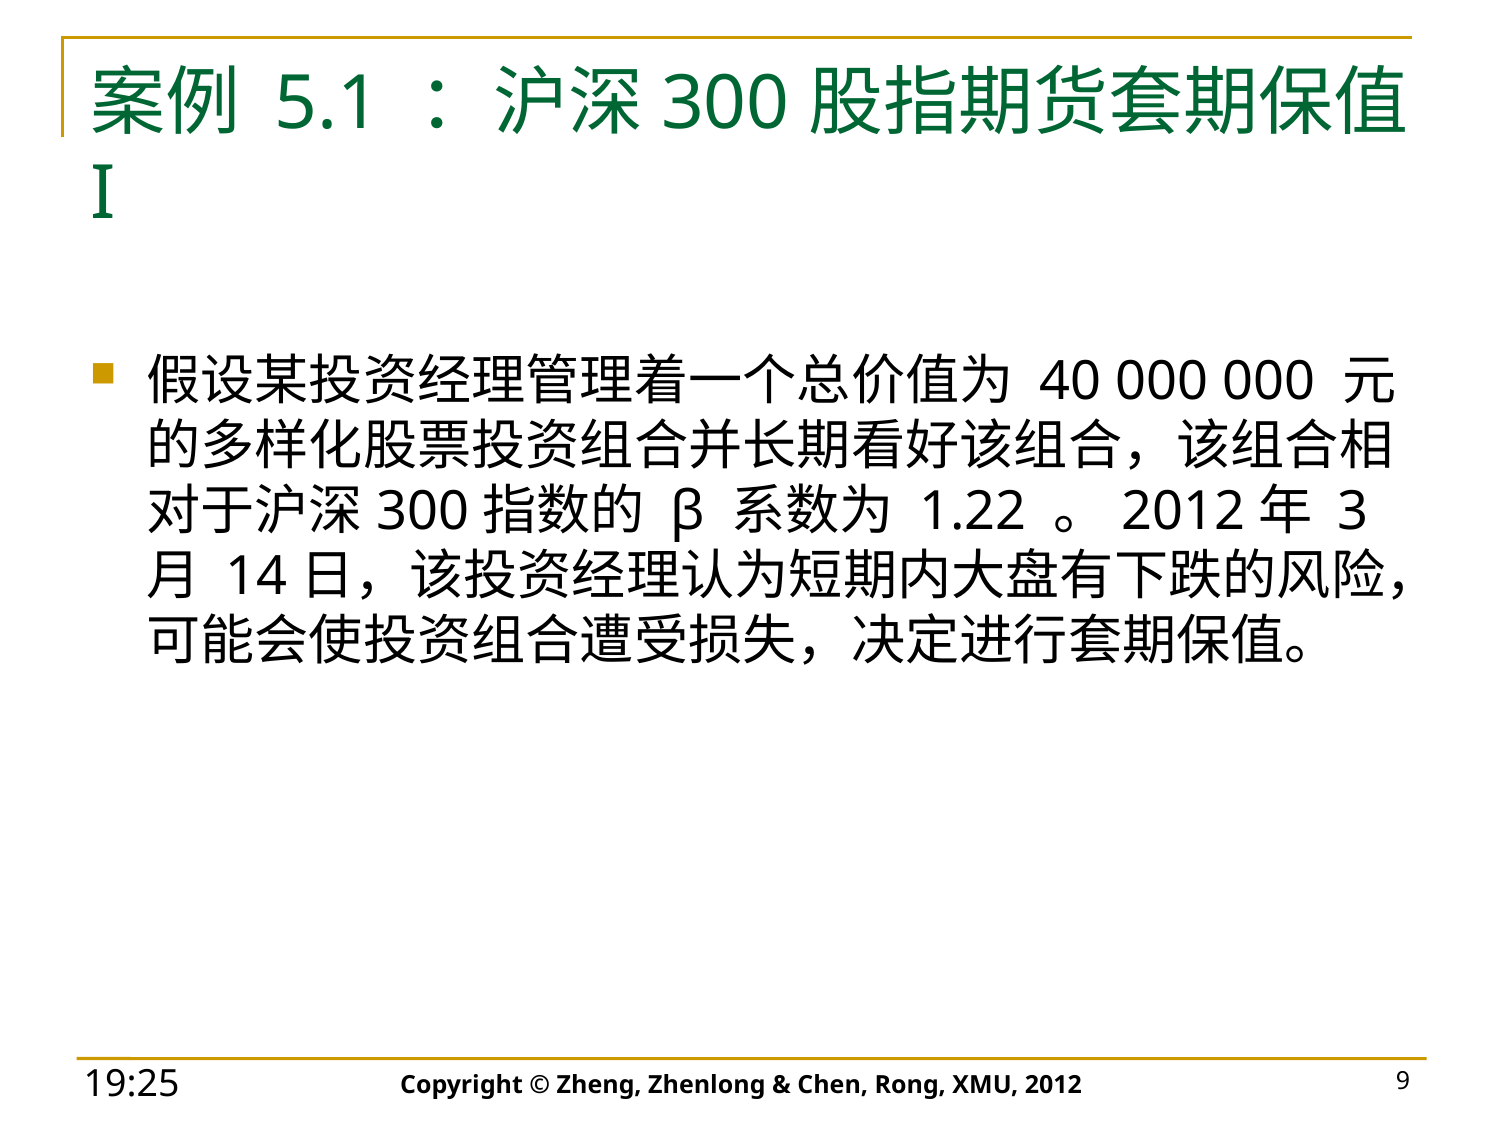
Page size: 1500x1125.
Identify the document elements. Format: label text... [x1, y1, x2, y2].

footer Copyright © Zheng, Zhenlong & Chen, Rong, XMU, 2012 [296, 1030, 1074, 1107]
list 假设某投资经理管理着一个总价值为 40 000 000 元的多样化股票投资组合并长期看好该组合，该组合相对于沪深300指数的 β 系数为 1.22 。2012年 3月 14日，该投资经理认为短期内大盘有下跌的风险，可能会使投资组合遭受损失，决定进行套期保值。 [74, 262, 1426, 1006]
slide_number 9 [1074, 1030, 1426, 1107]
title 案例 5.1 ：沪深300股指期货套期保值 I [74, 45, 1426, 233]
